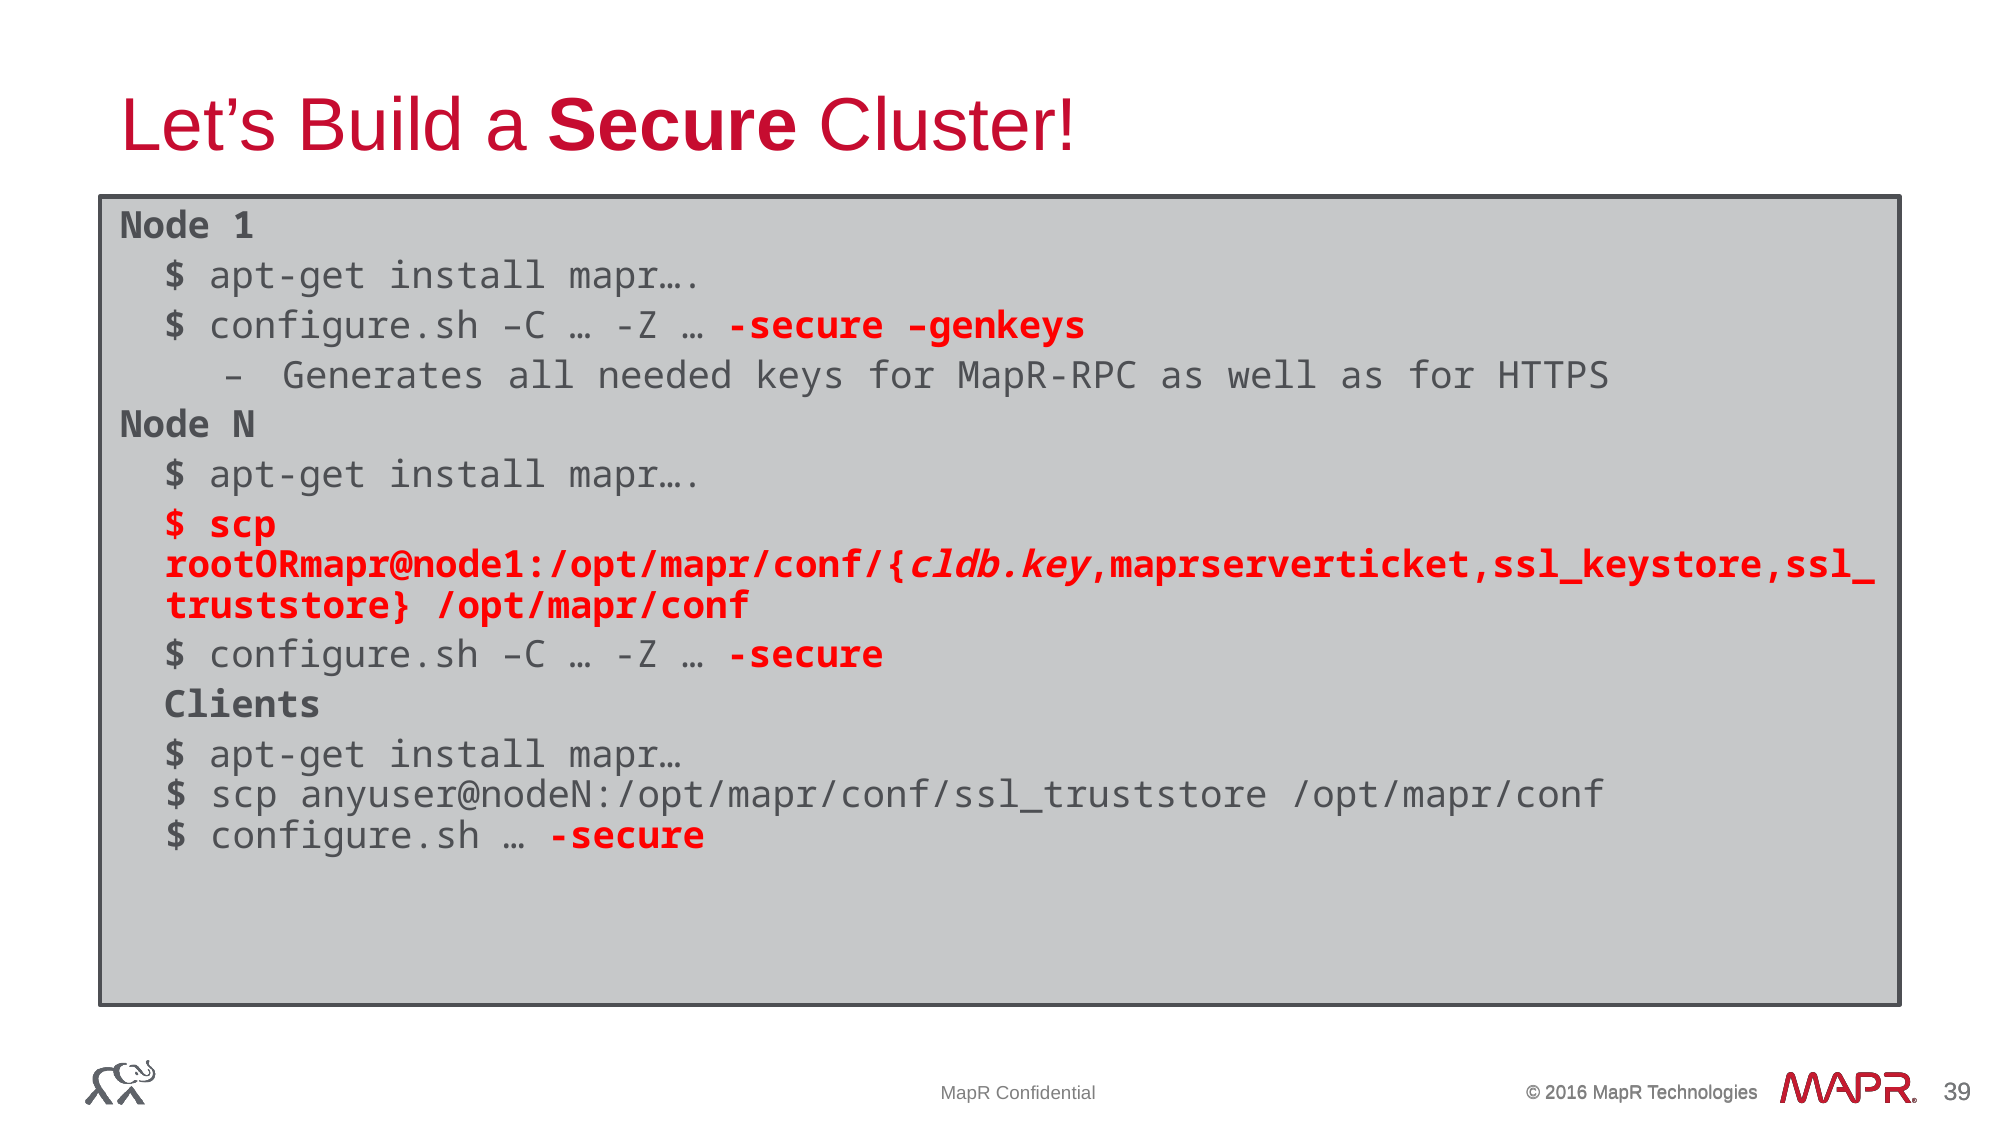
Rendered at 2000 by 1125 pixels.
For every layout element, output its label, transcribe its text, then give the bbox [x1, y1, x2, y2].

picture [1780, 1072, 1917, 1108]
text_box Node 1 $ apt-get install mapr…. $ configure.sh –C … -Z … -secure –genkeys Generates all needed keys for MapR-RPC as well as for HTTPS Node N $ apt-get install mapr…. $ scp rootORmapr@node1:/opt/mapr/conf/{cldb.key,maprserverticket,ssl_keystore,ssl_truststore} /opt/mapr/conf $ configure.sh –C … -Z … -secure Clients $ apt-get install mapr… $ scp anyuser@nodeN:/opt/mapr/conf/ssl_truststore /opt/mapr/conf $ configure.sh … -secure [99, 196, 1900, 1005]
picture [75, 1038, 167, 1125]
text_box Let’s Build a Secure Cluster! [99, 45, 1900, 196]
